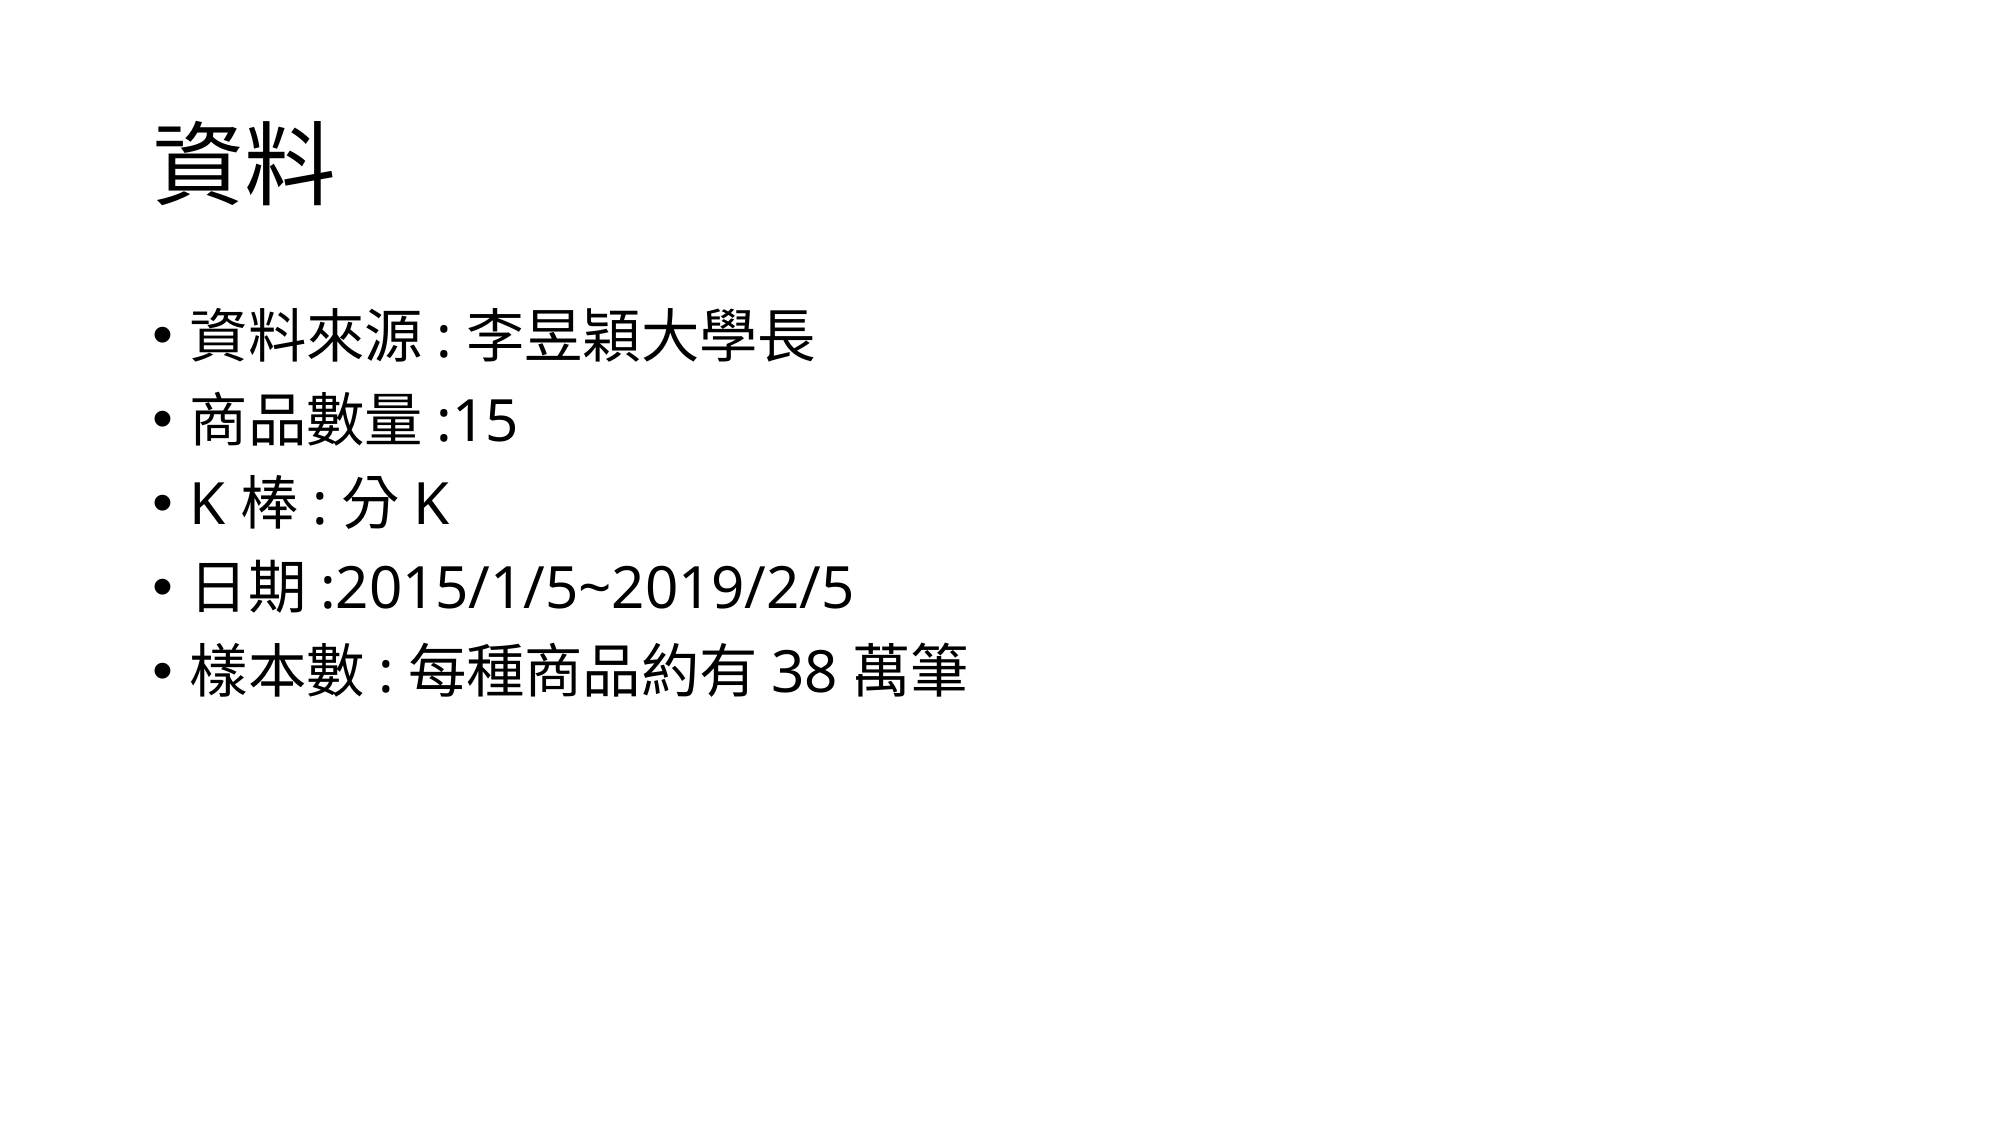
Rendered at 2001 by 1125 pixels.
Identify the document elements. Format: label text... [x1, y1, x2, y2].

list 資料來源:李昱穎大學長 商品數量:15 K棒:分K 日期:2015/1/5~2019/2/5 樣本數:每種商品約有38萬筆 [137, 299, 1863, 1014]
title 資料 [137, 59, 1863, 278]
